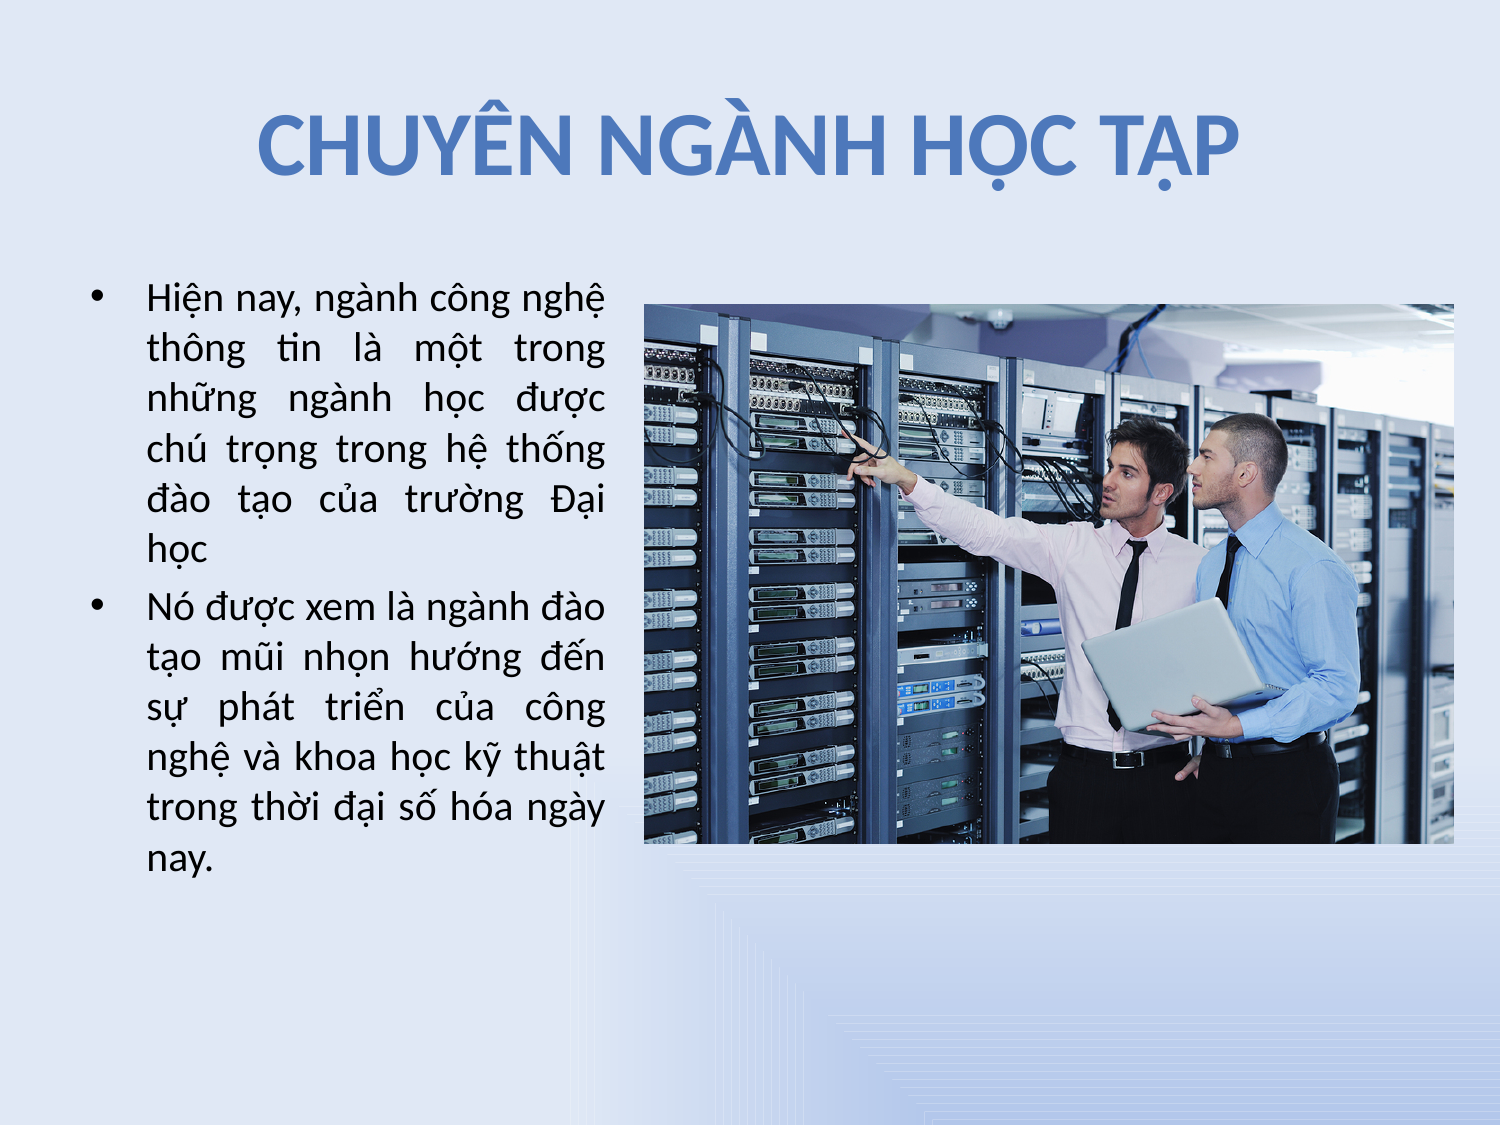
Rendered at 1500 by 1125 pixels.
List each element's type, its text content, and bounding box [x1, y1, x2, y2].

picture [644, 304, 1454, 844]
title CHUYÊN NGÀNH HỌC TẬP [75, 45, 1425, 233]
list Hiện nay, ngành công nghệ thông tin là một trong những ngành học được chú trọng trong hệ thống đào tạo của trường Đại học Nó được xem là ngành đào tạo mũi nhọn hướng đến sự phát triển của công nghệ và khoa học kỹ thuật trong thời đại số hóa ngày nay. [75, 262, 622, 1005]
